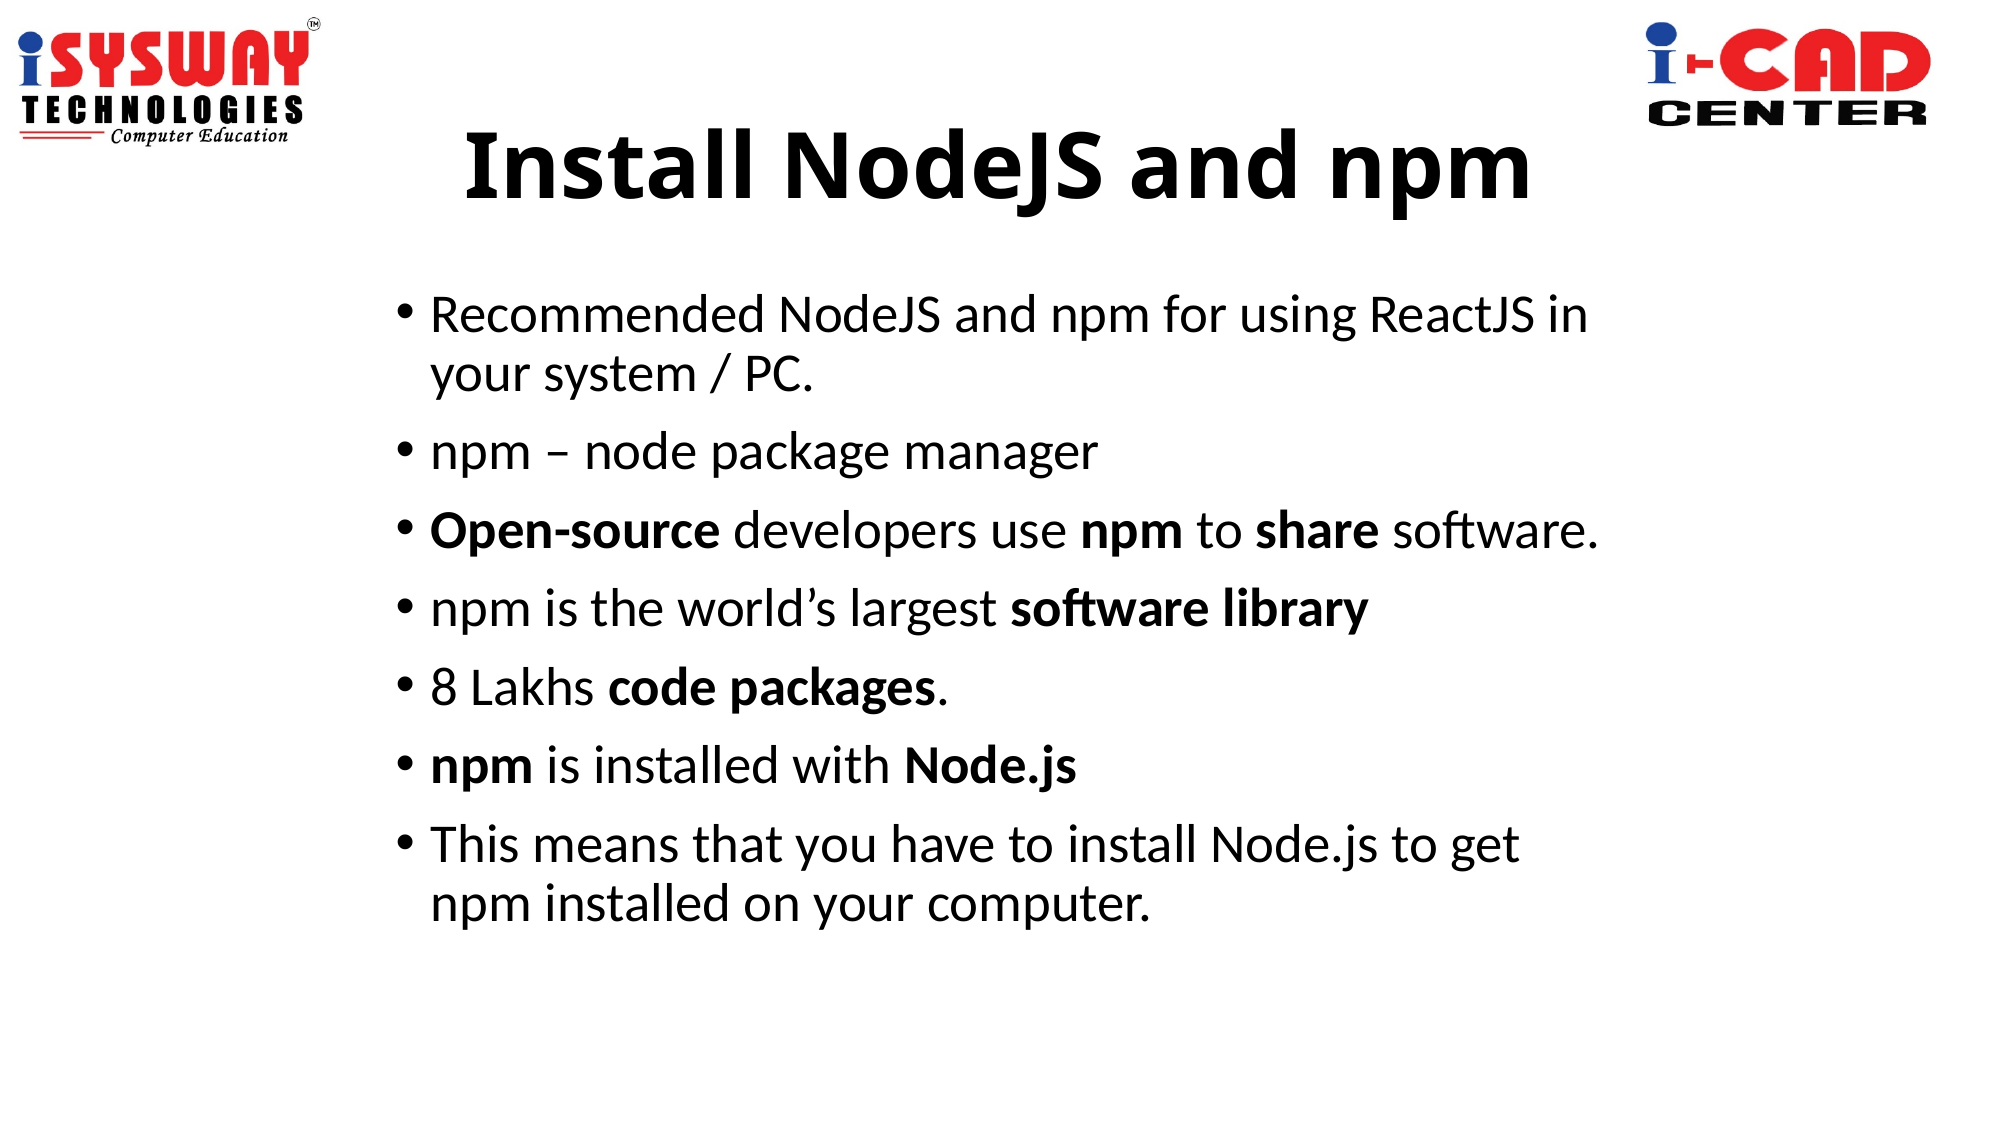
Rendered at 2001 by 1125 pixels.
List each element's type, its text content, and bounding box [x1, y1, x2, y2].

picture [1639, 13, 1939, 134]
title Install NodeJS and npm [137, 59, 1863, 278]
picture [0, 11, 332, 154]
list Recommended NodeJS and npm for using ReactJS in your system / PC. npm – node package manager Open-source developers use npm to share software. npm is the world’s largest software library 8 Lakhs code packages. npm is installed with Node.js This means that you have to install Node.js to get npm installed on your computer. [380, 277, 1620, 992]
